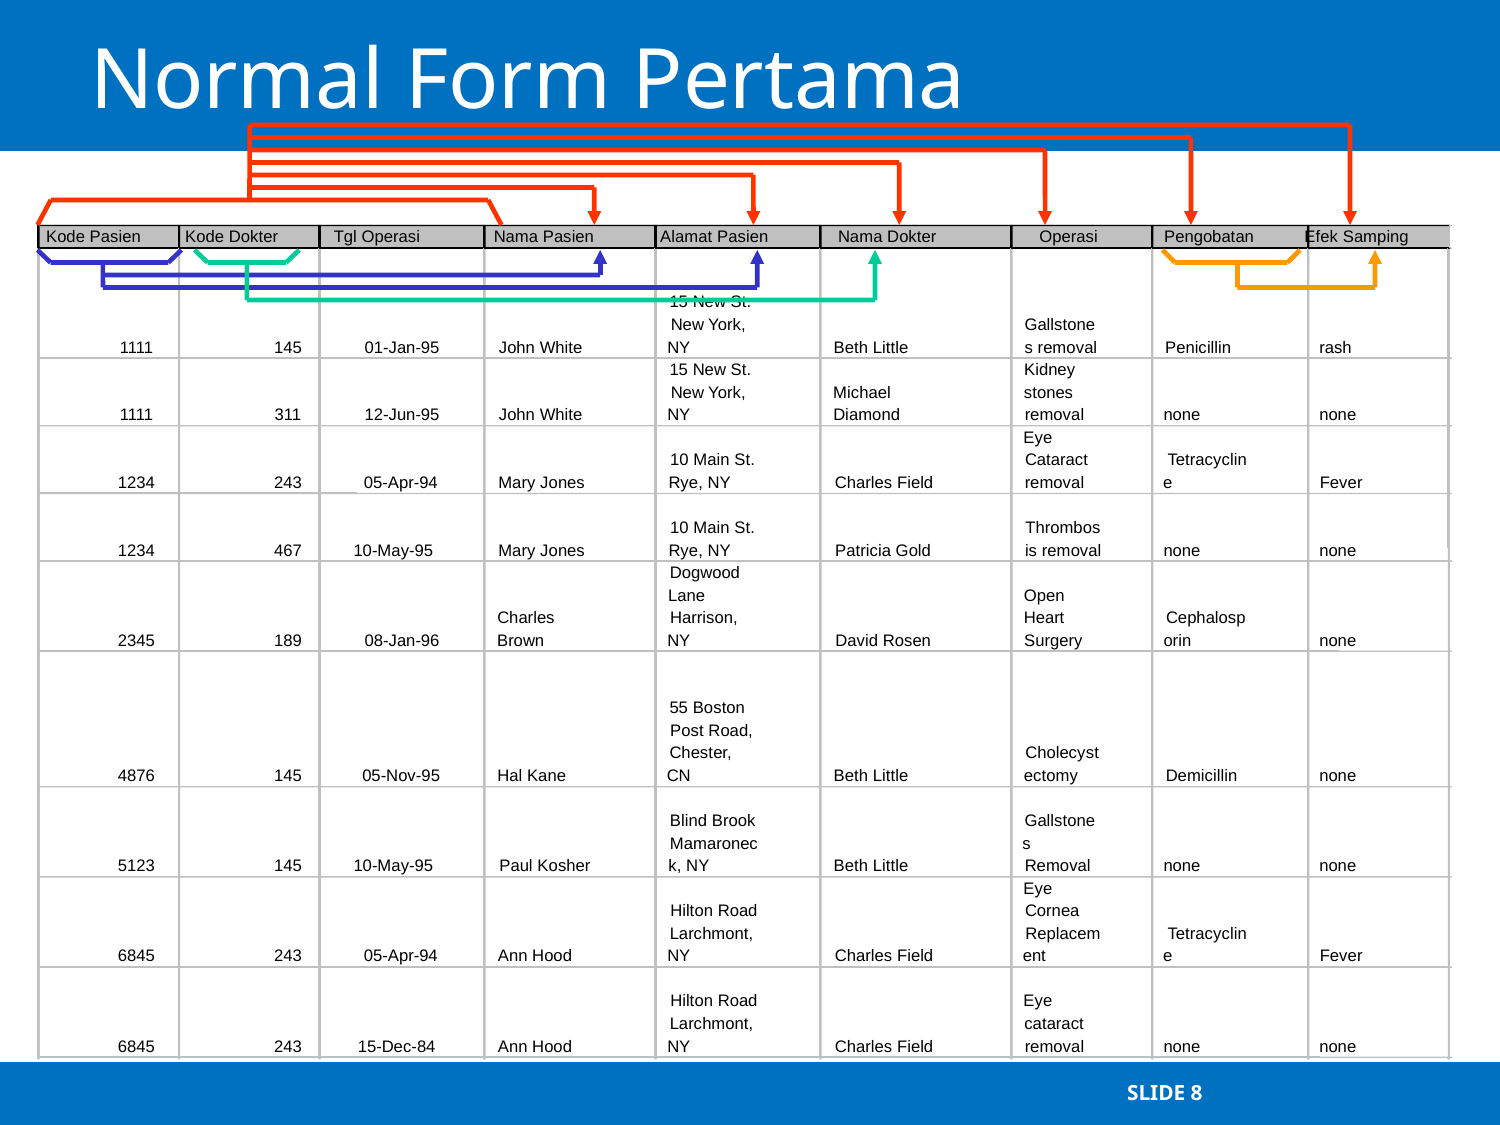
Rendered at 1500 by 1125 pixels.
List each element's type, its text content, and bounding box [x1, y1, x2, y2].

title Normal Form Pertama [75, 0, 1425, 150]
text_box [37, 249, 876, 301]
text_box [37, 224, 1451, 1063]
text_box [1162, 249, 1376, 288]
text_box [37, 124, 1351, 226]
